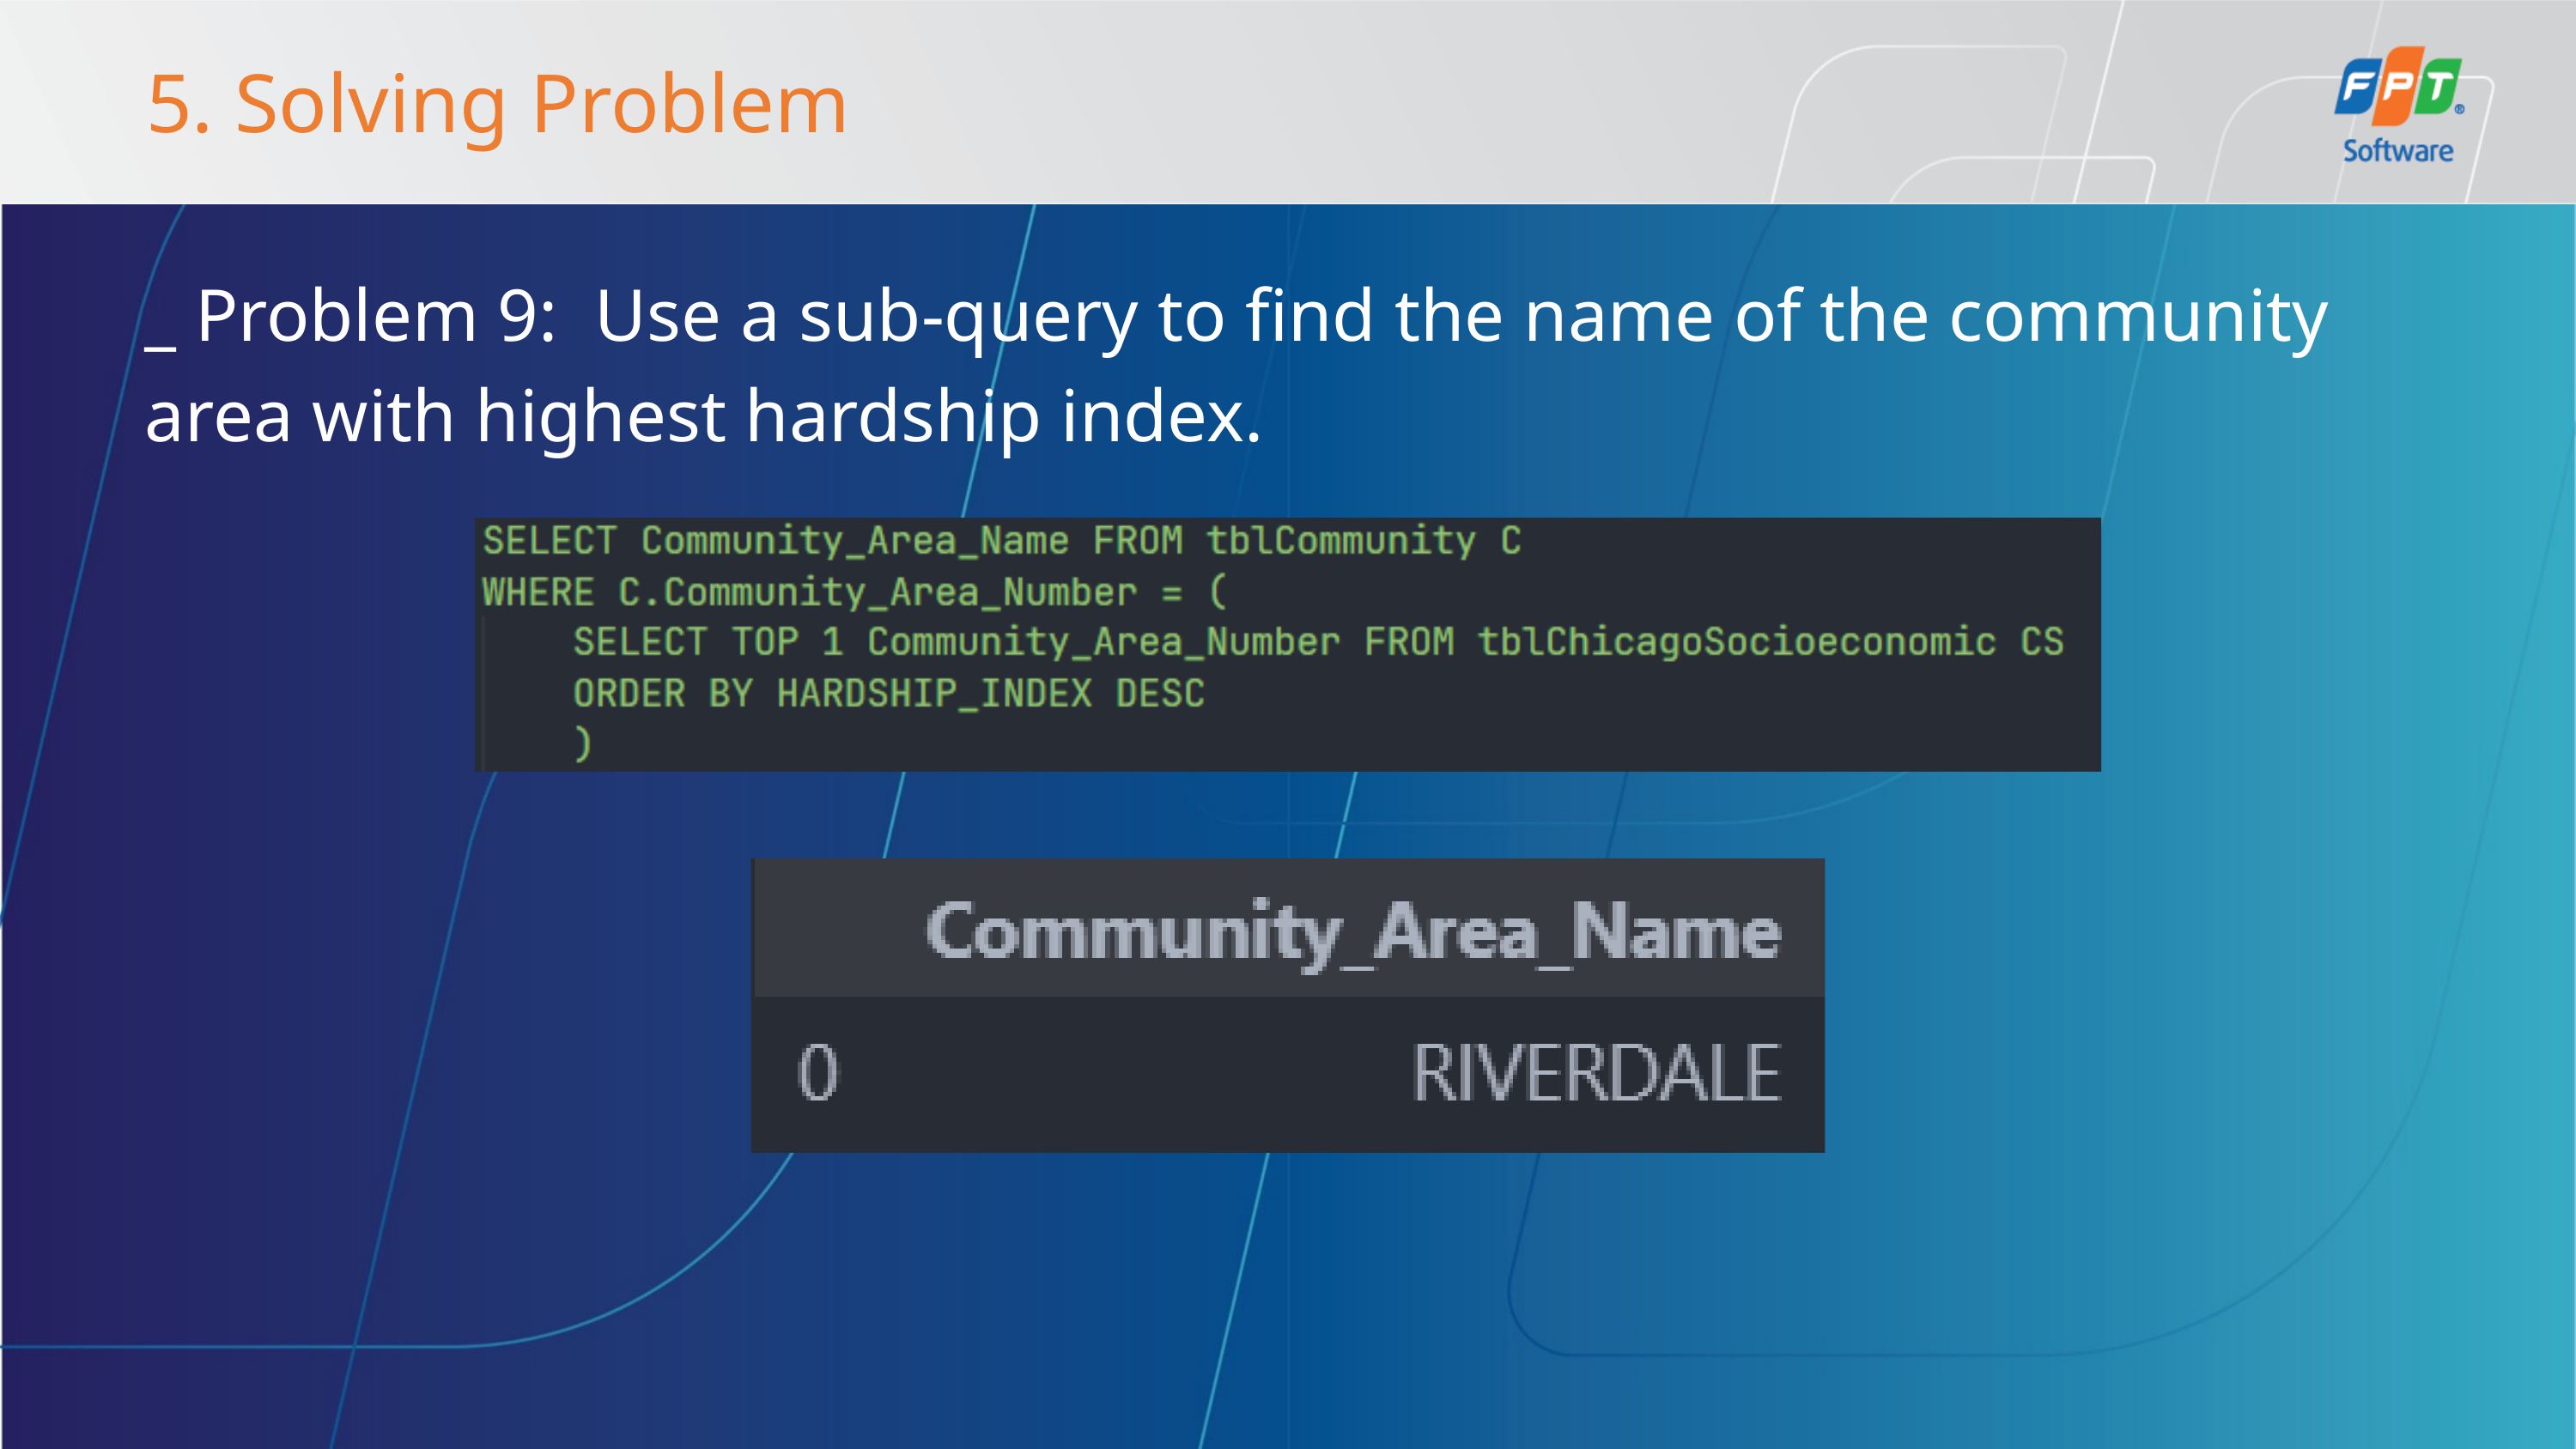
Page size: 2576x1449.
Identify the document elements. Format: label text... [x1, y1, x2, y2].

text_box _ Problem 9: Use a sub-query to find the name of the community area with highest hardship index. [144, 255, 2410, 457]
text_box [750, 858, 1826, 1153]
text_box 5. Solving Problem [146, 52, 2430, 149]
text_box [0, 0, 2576, 204]
text_box [0, 204, 2576, 1449]
text_box [474, 518, 2102, 773]
